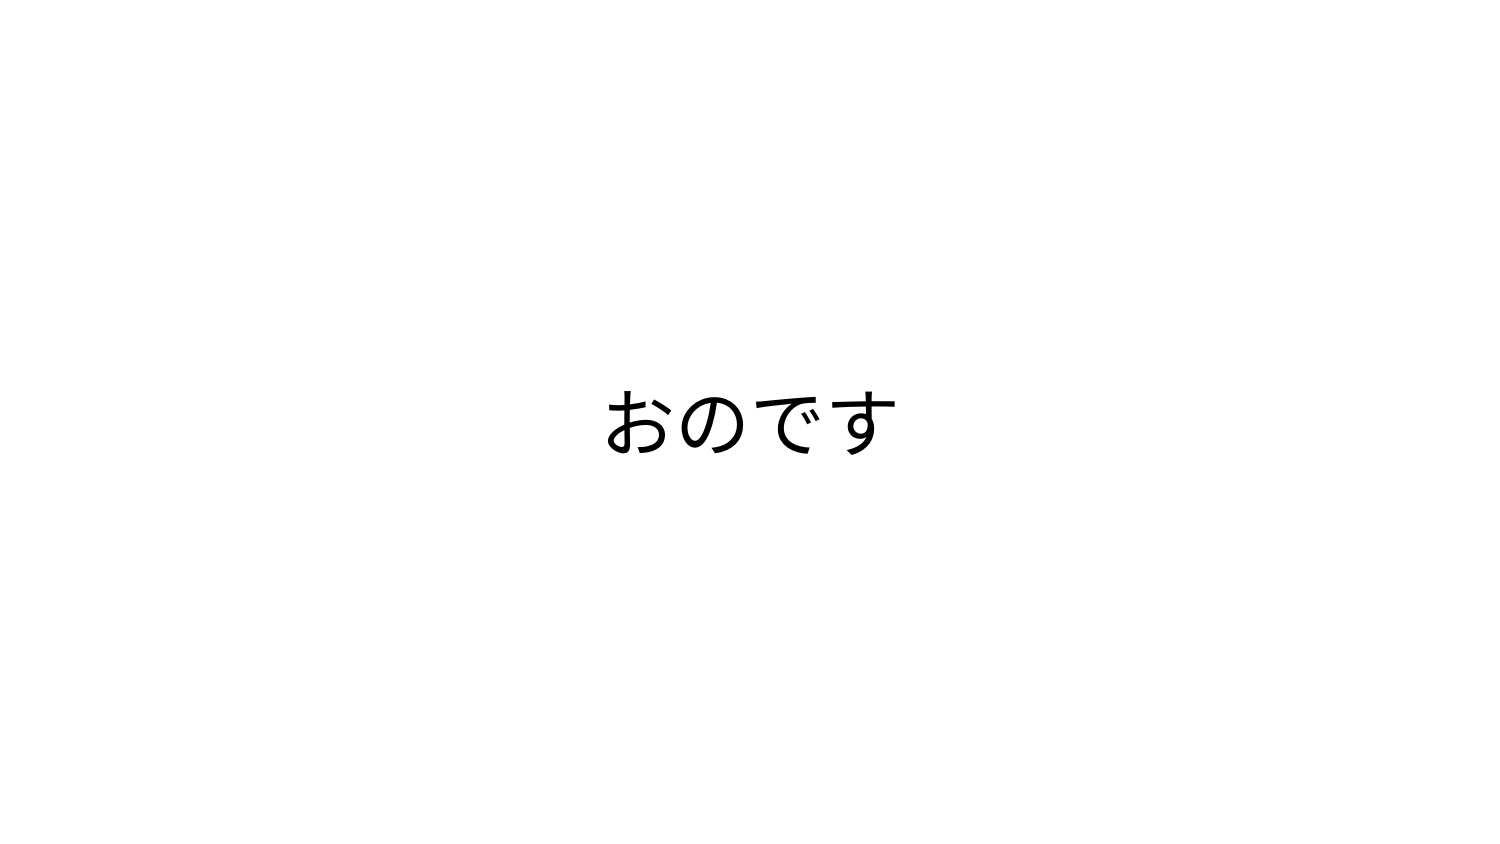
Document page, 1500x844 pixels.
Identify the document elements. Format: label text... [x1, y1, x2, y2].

title おのです [51, 352, 1449, 491]
